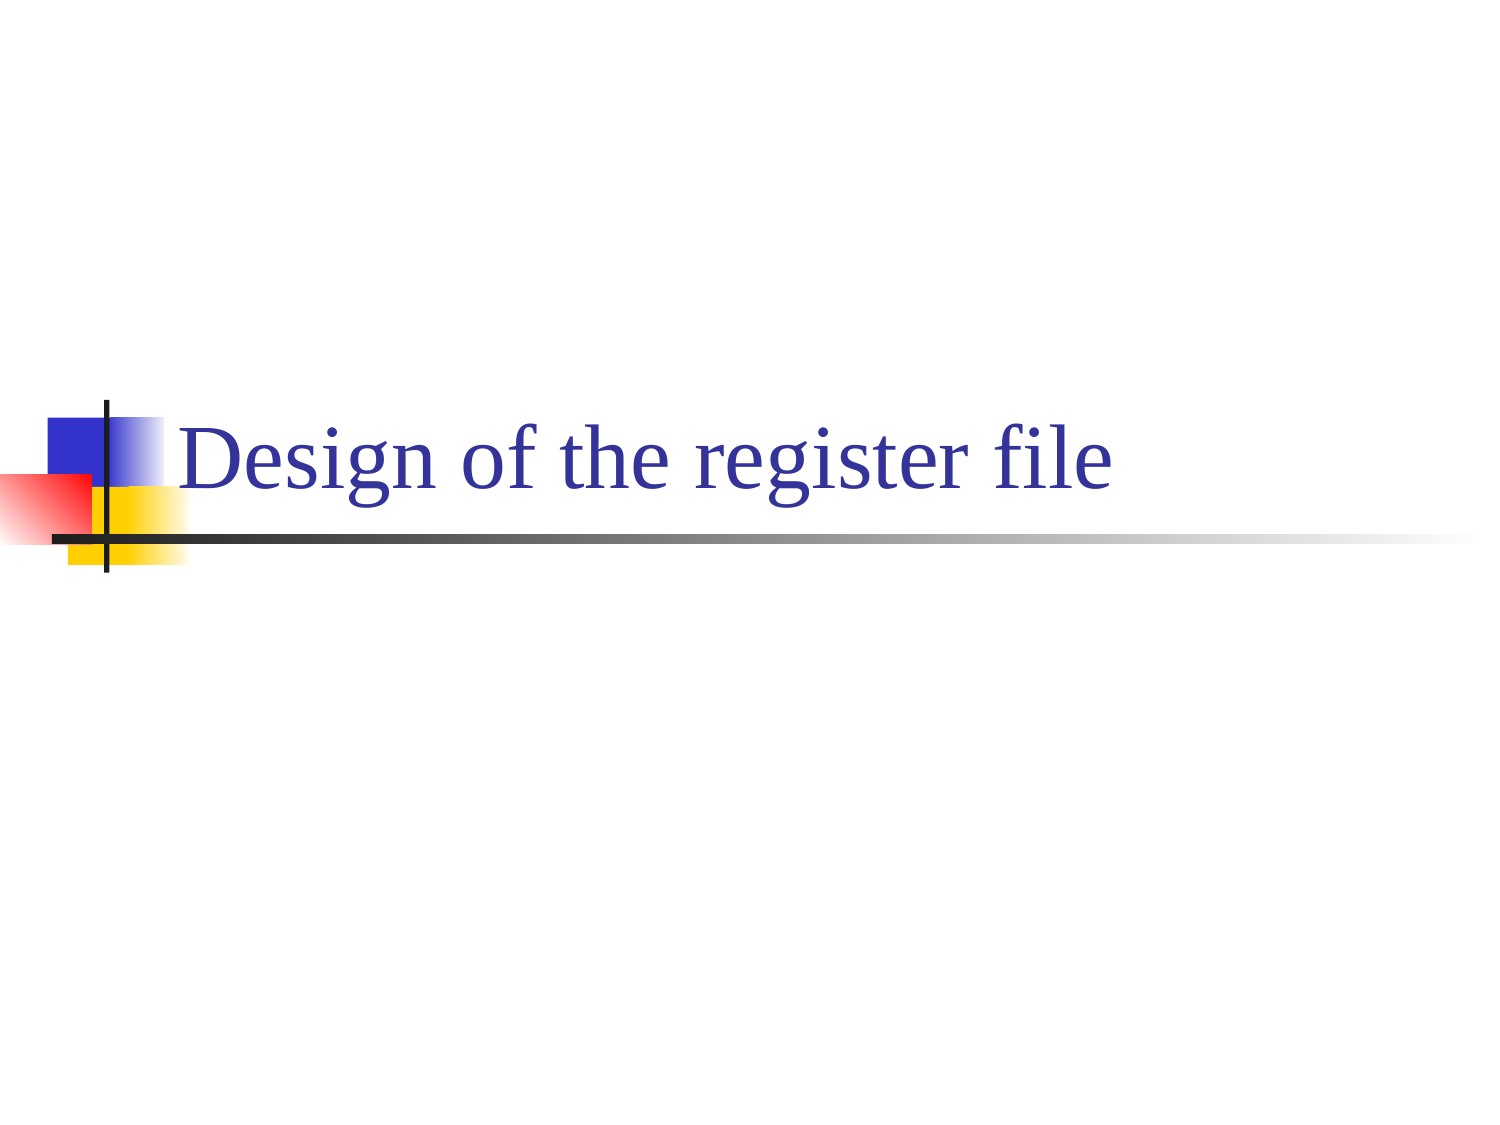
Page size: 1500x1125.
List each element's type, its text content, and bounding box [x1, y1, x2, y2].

title Design of the register file [162, 275, 1438, 515]
